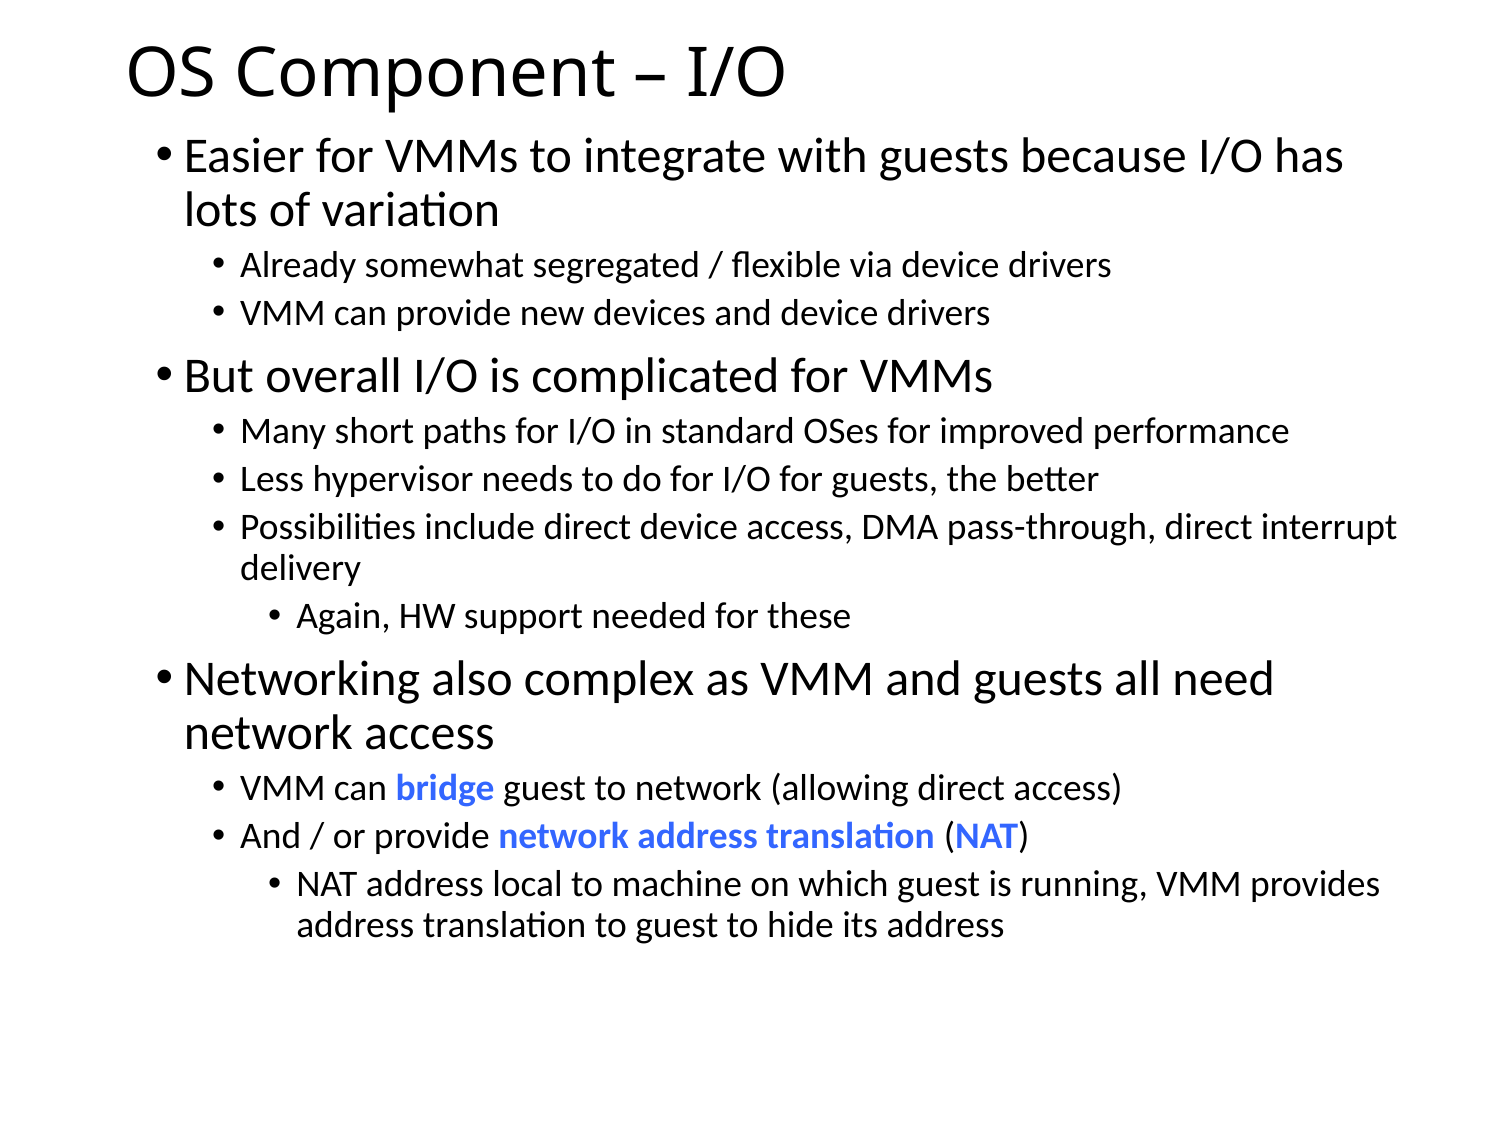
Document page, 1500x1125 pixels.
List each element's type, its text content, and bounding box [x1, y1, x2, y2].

list Easier for VMMs to integrate with guests because I/O has lots of variation Already somewhat segregated / flexible via device drivers VMM can provide new devices and device drivers But overall I/O is complicated for VMMs Many short paths for I/O in standard OSes for improved performance Less hypervisor needs to do for I/O for guests, the better Possibilities include direct device access, DMA pass-through, direct interrupt delivery Again, HW support needed for these Networking also complex as VMM and guests all need network access VMM can bridge guest to network (allowing direct access) And / or provide network address translation (NAT) NAT address local to machine on which guest is running, VMM provides address translation to guest to hide its address [140, 121, 1437, 1062]
title OS Component – I/O [110, 27, 1461, 122]
